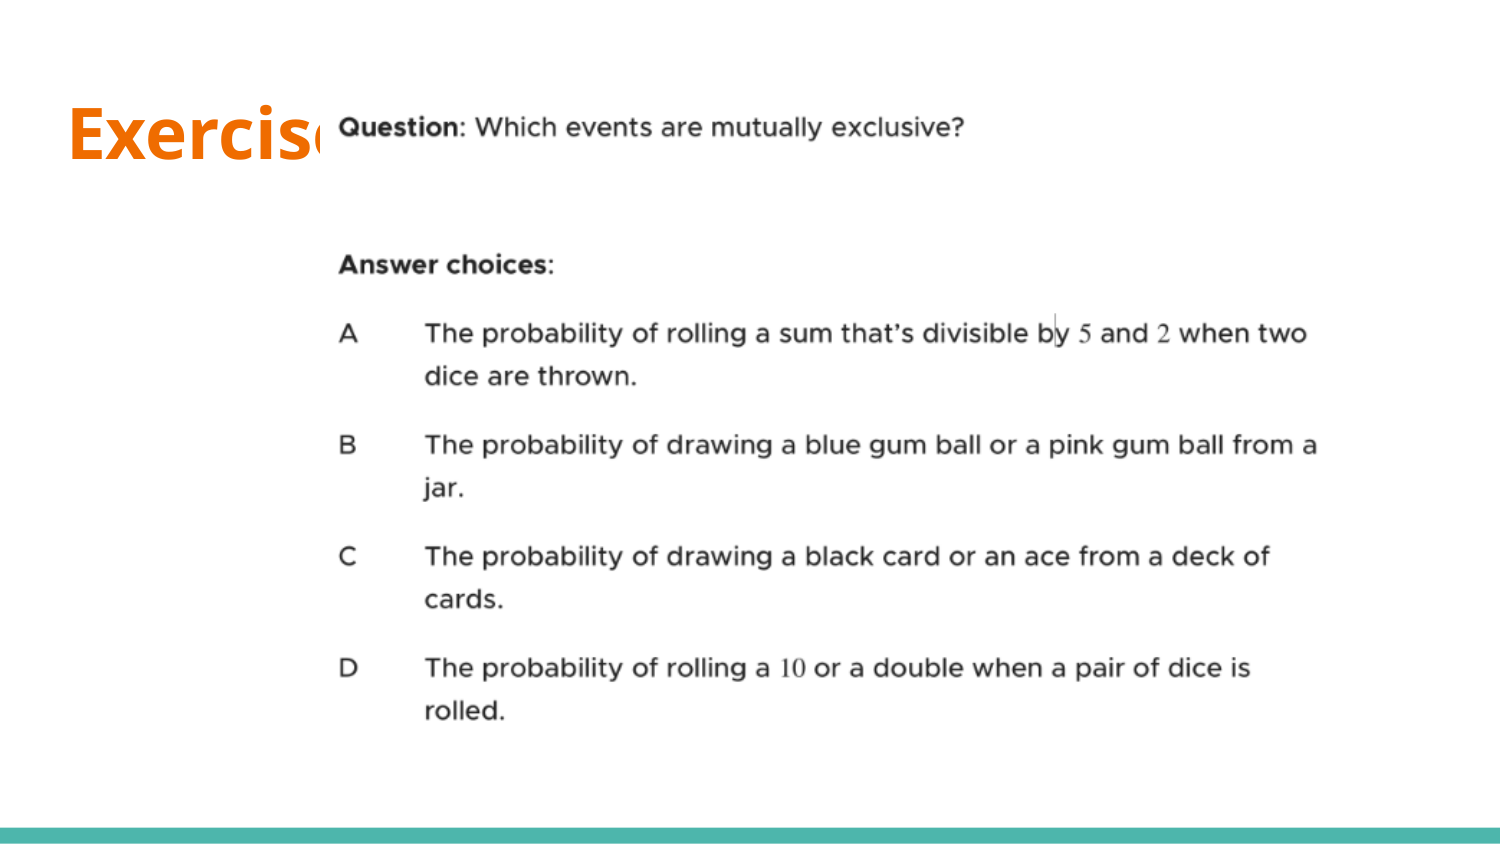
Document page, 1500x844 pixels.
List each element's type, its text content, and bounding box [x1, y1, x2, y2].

picture [320, 99, 1349, 739]
title Exercise [51, 72, 1449, 189]
